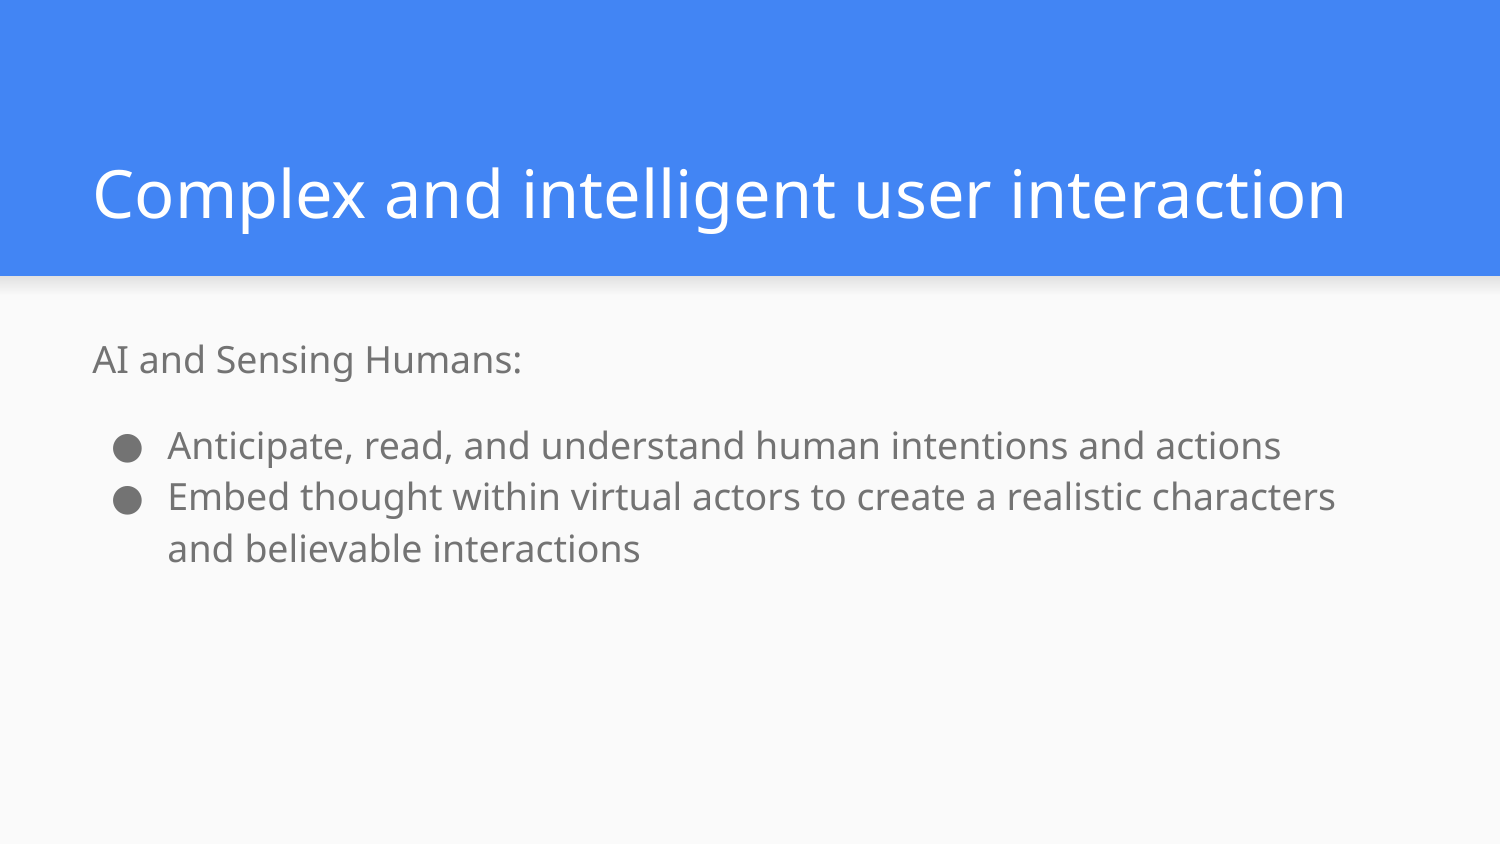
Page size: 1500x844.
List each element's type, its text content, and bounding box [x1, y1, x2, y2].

list AI and Sensing Humans: Anticipate, read, and understand human intentions and actions Embed thought within virtual actors to create a realistic characters and believable interactions [77, 314, 1427, 760]
title Complex and intelligent user interaction [77, 121, 1427, 248]
